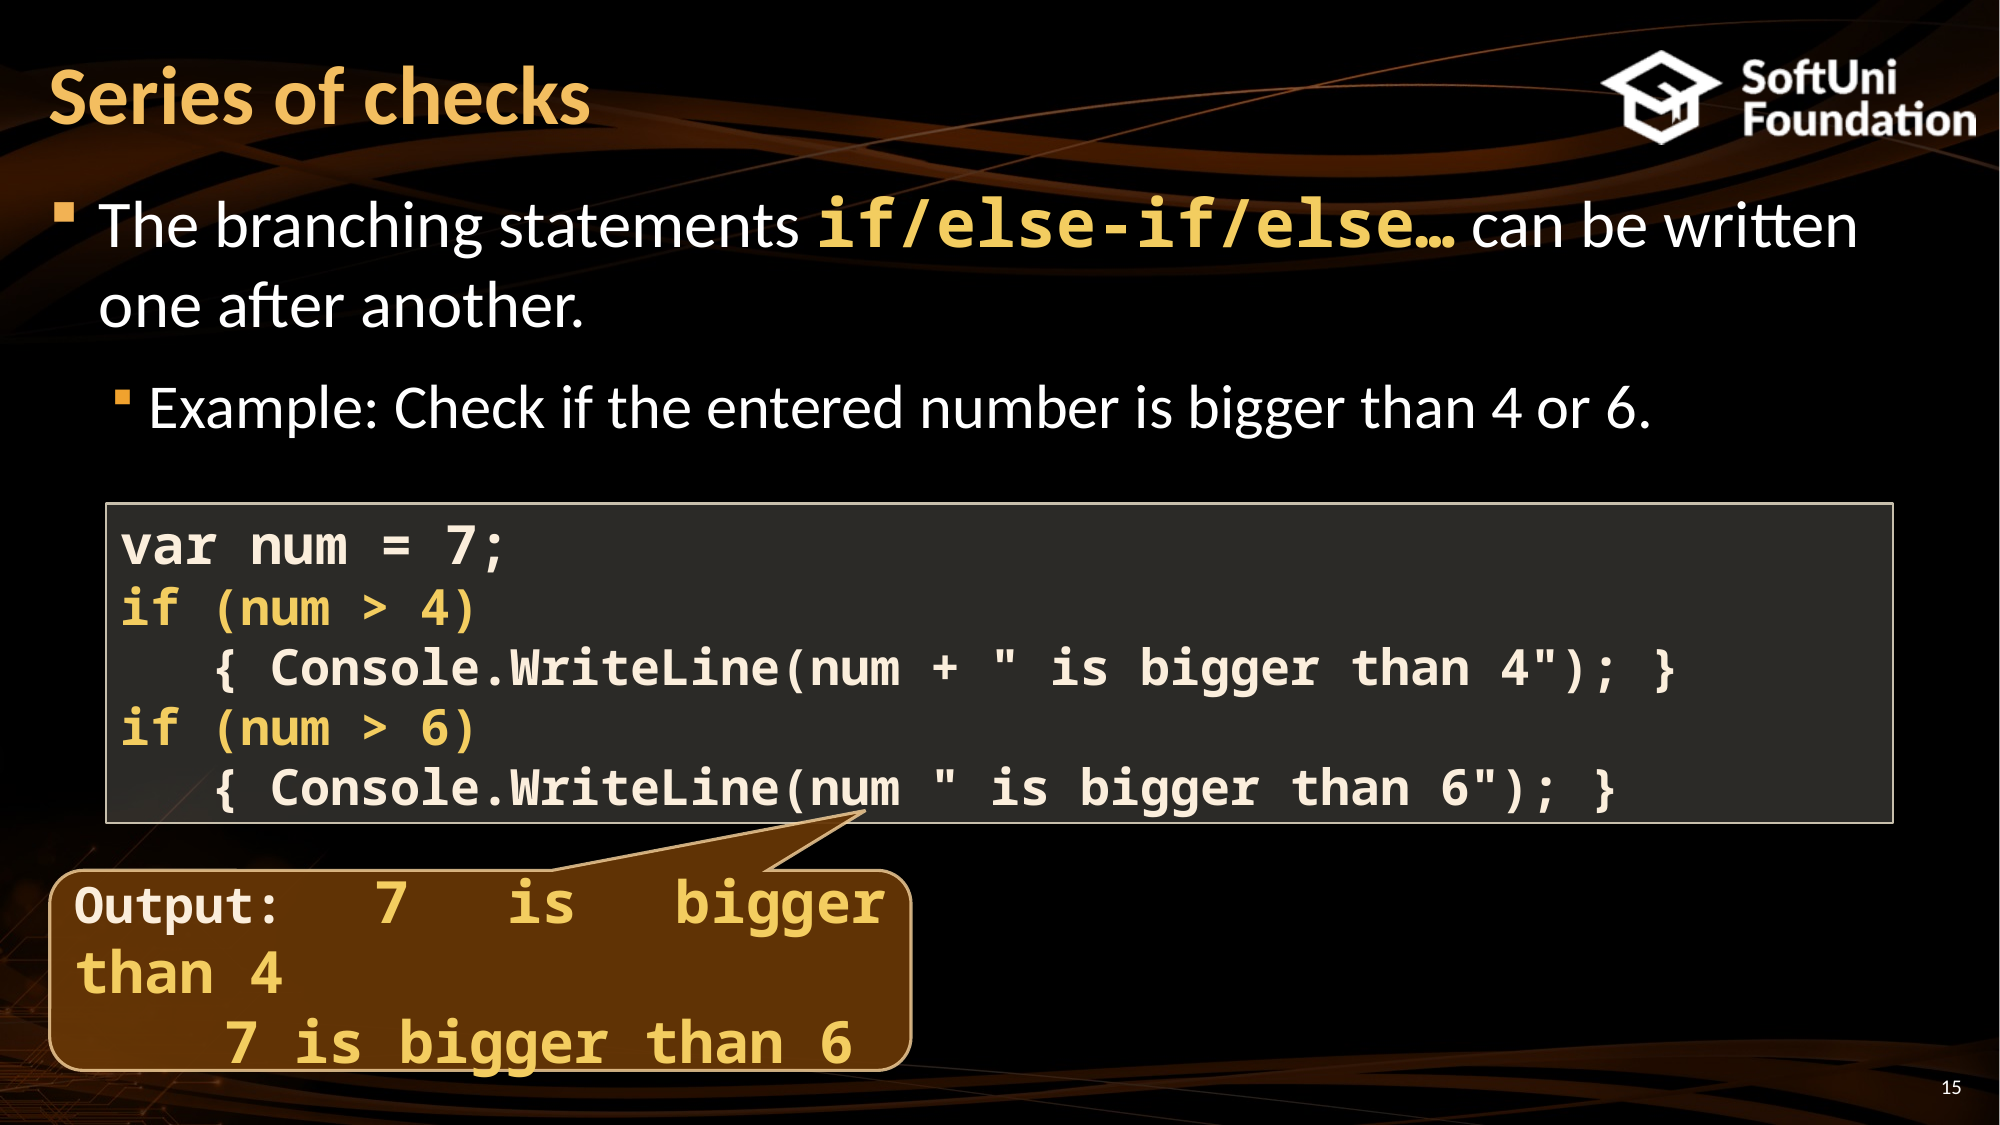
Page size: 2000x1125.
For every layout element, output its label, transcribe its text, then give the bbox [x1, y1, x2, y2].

text_box var num = 7; if (num > 4) { Console.WriteLine(num + " is bigger than 4"); } if (num > 6) { Console.WriteLine(num " is bigger than 6"); } [105, 503, 1894, 824]
text_box Output: 7 is bigger than 4 7 is bigger than 6 [48, 809, 913, 1072]
picture [0, 0, 2000, 1125]
list The branching statements if/else-if/else… can be written one after another. Example: Check if the entered number is bigger than 4 or 6. [31, 174, 1968, 1089]
title Series of checks [30, 6, 1602, 189]
slide_number 15 [1897, 1089, 1968, 1103]
